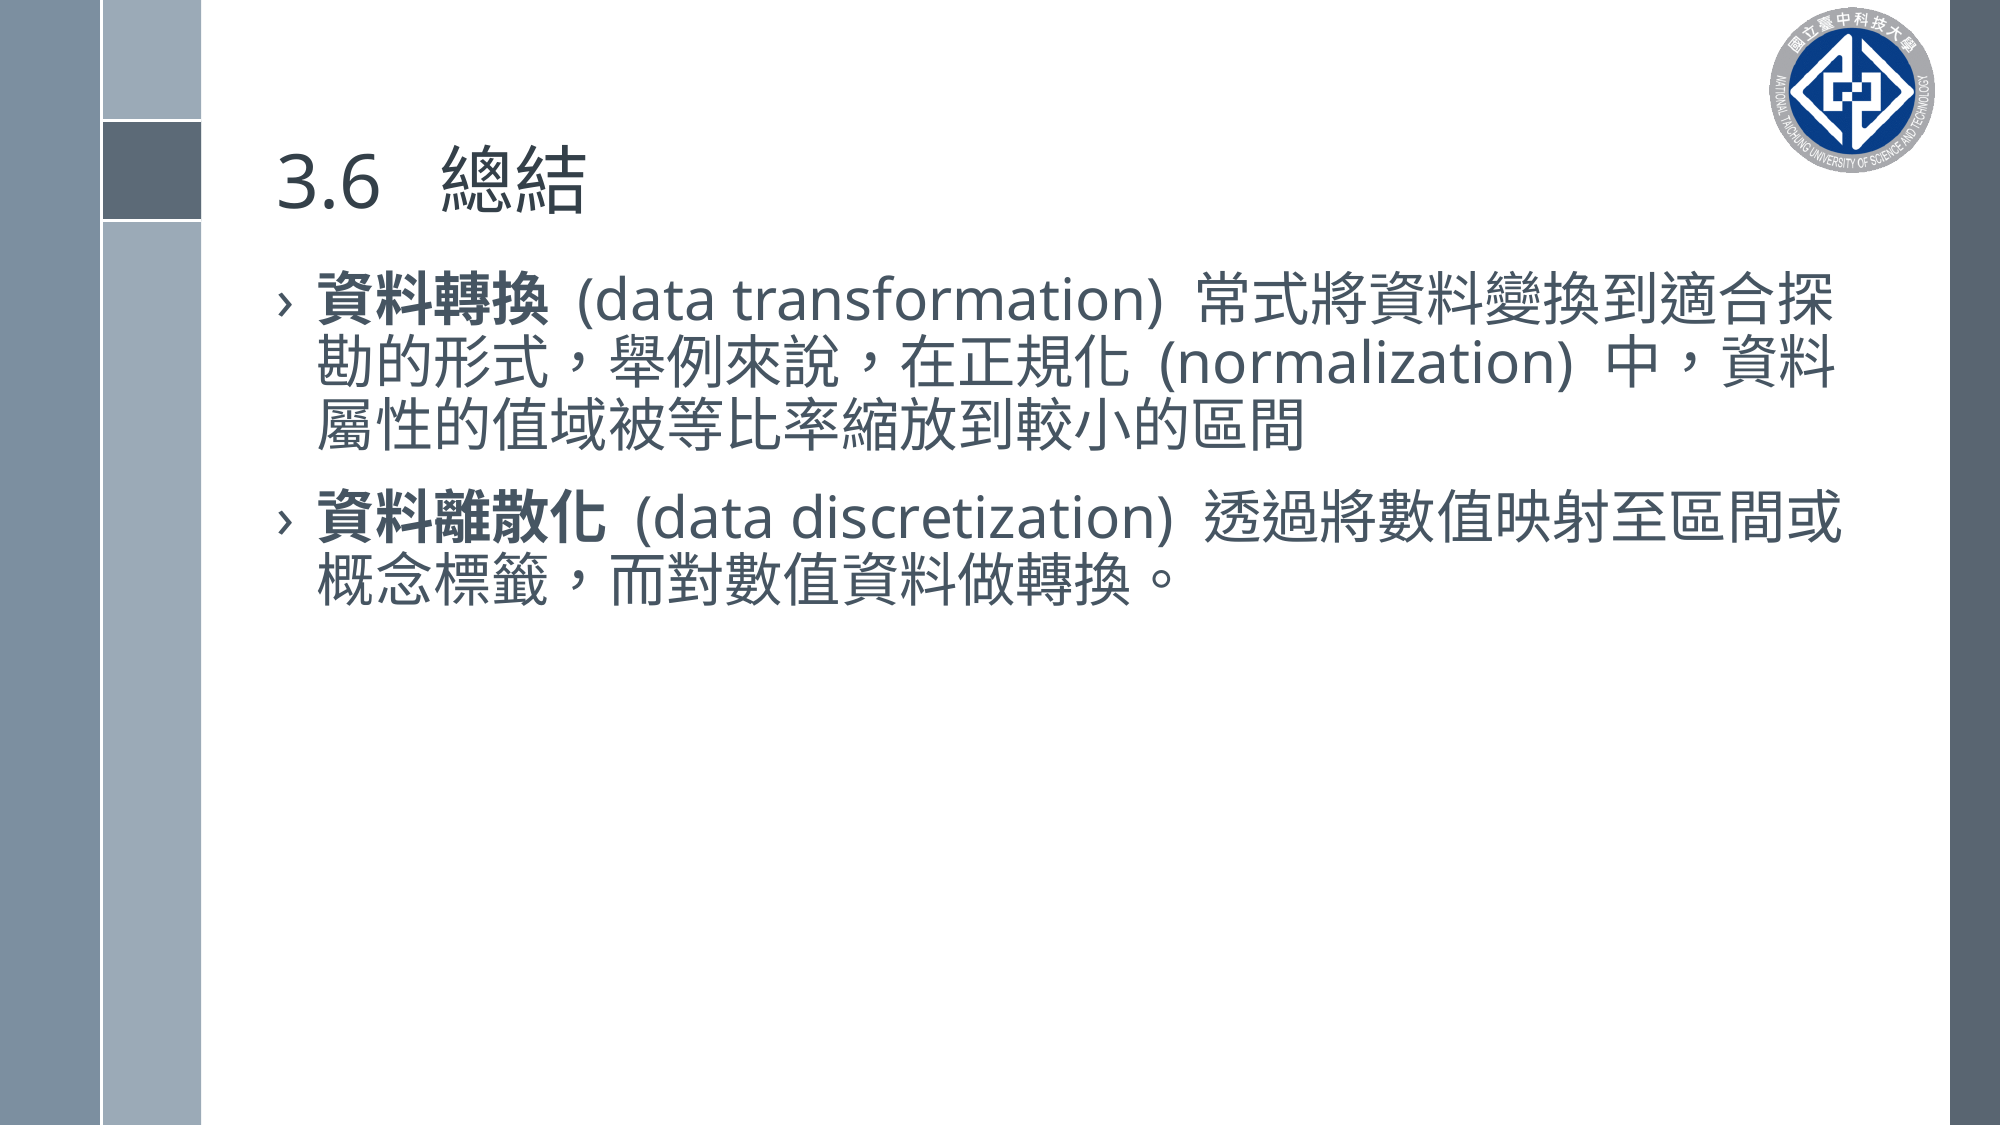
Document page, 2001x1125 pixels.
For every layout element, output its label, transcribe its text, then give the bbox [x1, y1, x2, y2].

title 3.6 總結 [261, 29, 1867, 233]
picture [1769, 7, 1935, 173]
list 資料轉換 (data transformation) 常式將資料變換到適合探勘的形式，舉例來說，在正規化 (normalization) 中，資料屬性的值域被等比率縮放到較小的區間 資料離散化 (data discretization) 透過將數值映射至區間或概念標籤，而對數值資料做轉換。 [261, 262, 1867, 1013]
